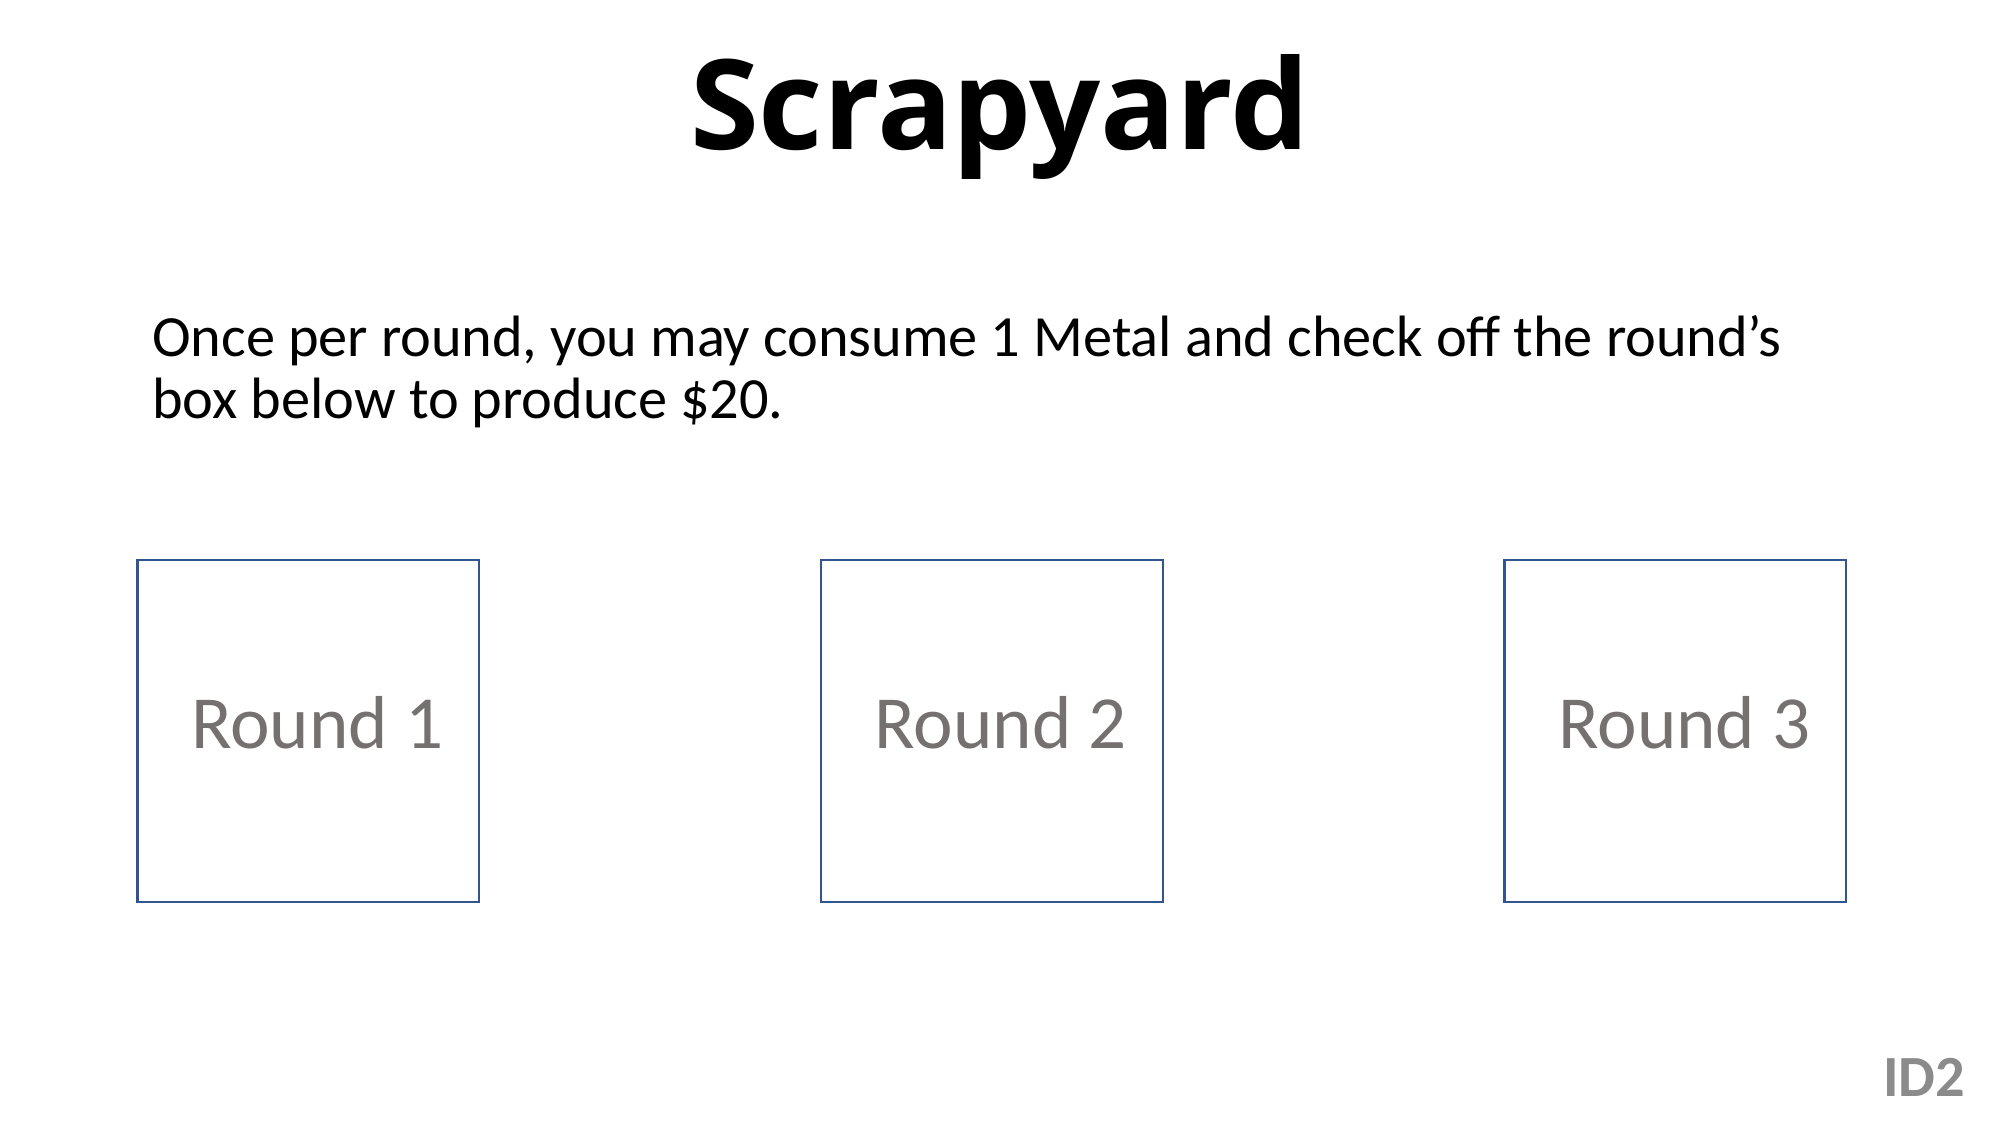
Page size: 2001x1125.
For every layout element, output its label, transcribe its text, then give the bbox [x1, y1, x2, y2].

title Scrapyard [137, 0, 1863, 218]
text_box Round 3 [1543, 666, 1847, 771]
list Once per round, you may consume 1 Metal and check off the round’s box below to produce $20. [137, 298, 1863, 529]
text_box Round 1 [176, 666, 480, 771]
text_box Round 2 [860, 666, 1163, 771]
text_box [820, 559, 1164, 903]
text_box [1503, 559, 1847, 903]
slide_number 2 [1530, 1042, 1981, 1103]
text_box [136, 559, 480, 903]
